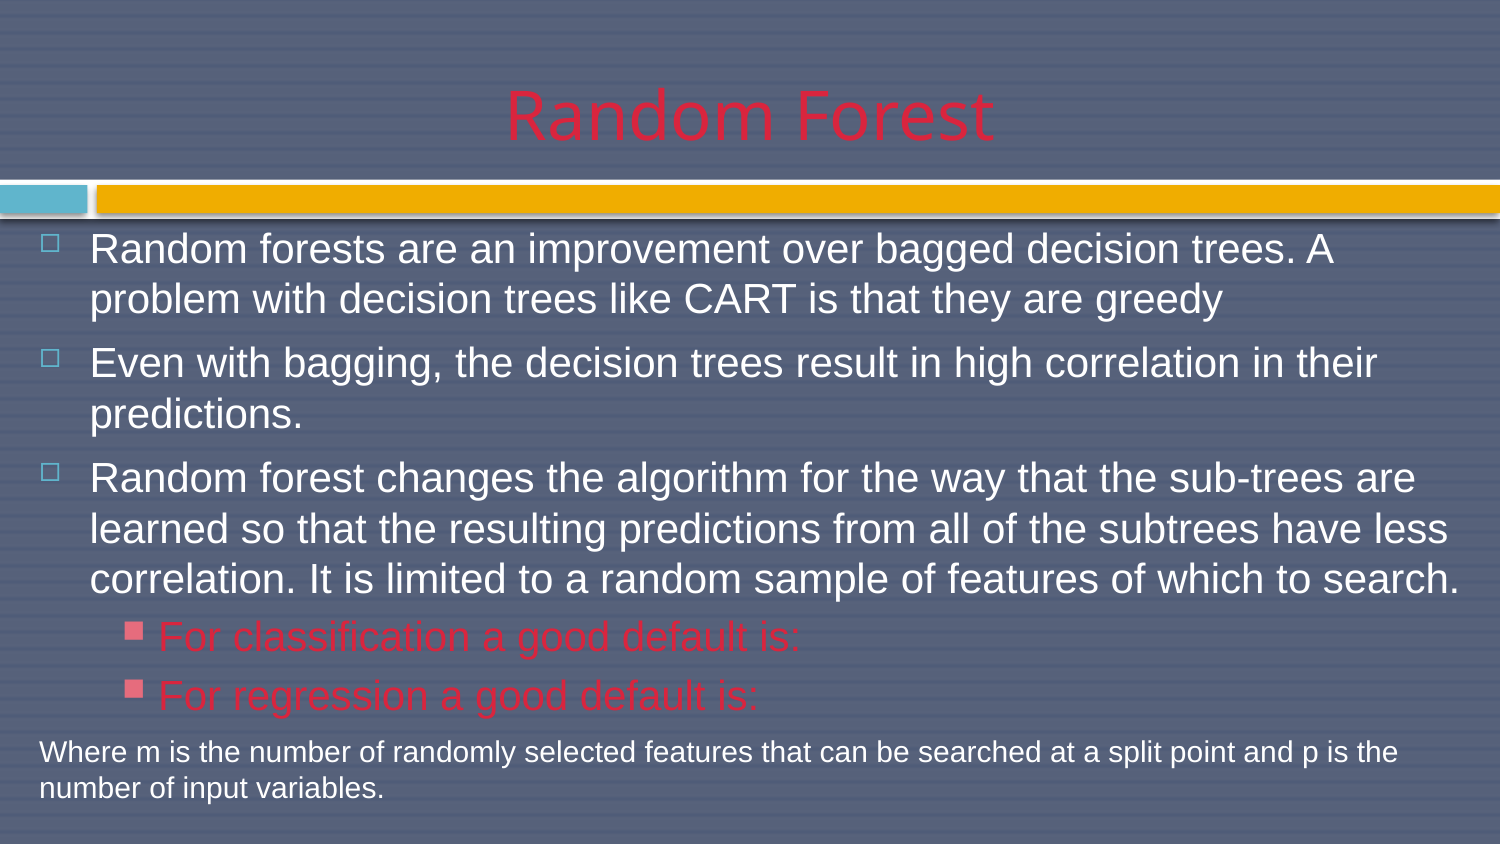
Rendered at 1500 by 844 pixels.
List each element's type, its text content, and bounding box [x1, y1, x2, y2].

title Random Forest [187, 33, 1313, 160]
